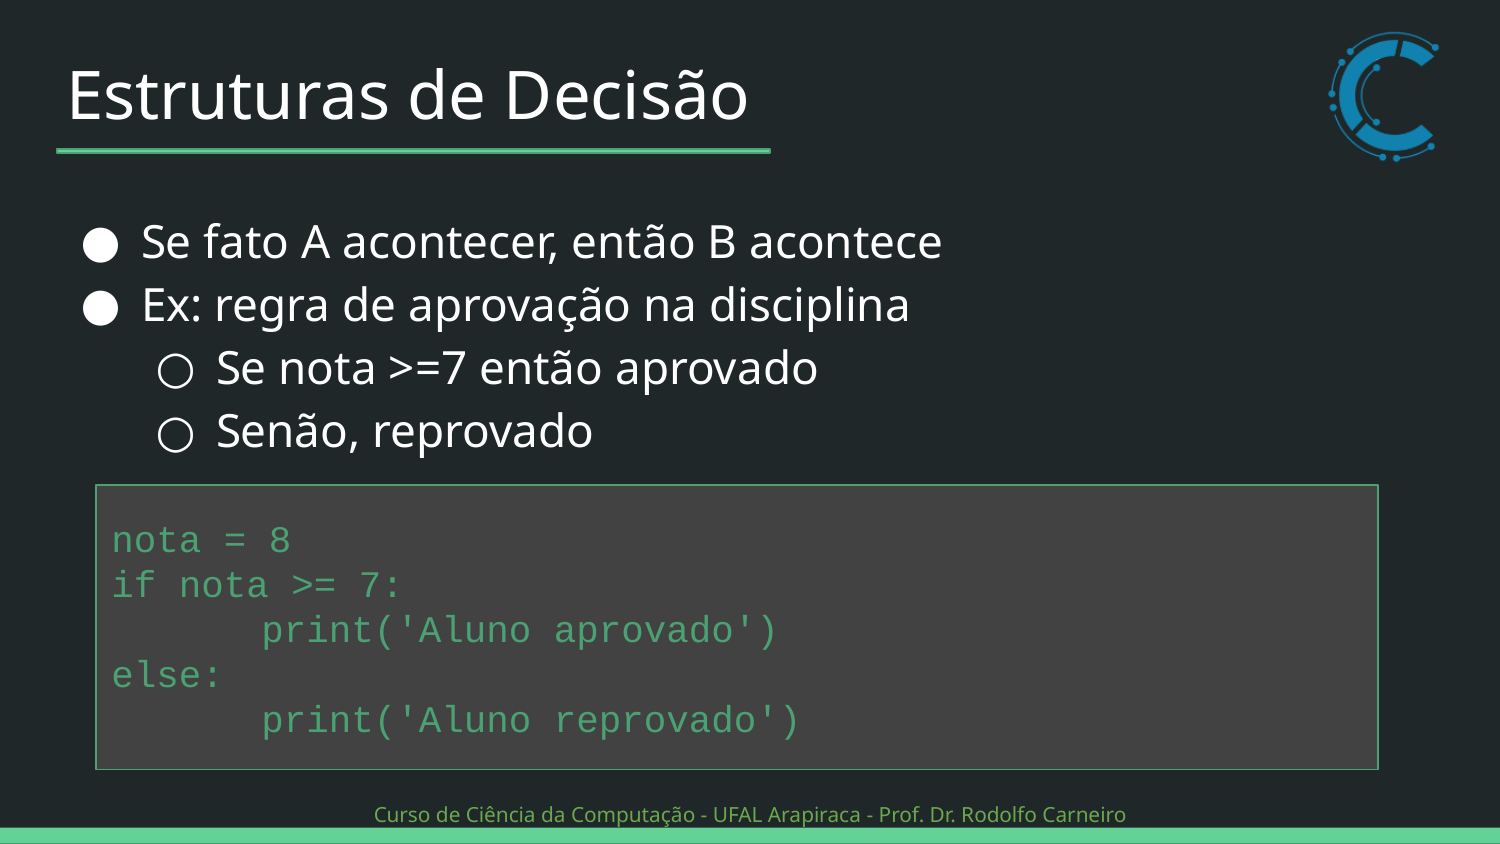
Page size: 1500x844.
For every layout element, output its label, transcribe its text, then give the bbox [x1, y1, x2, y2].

text_box nota = 8 if nota >= 7: print('Aluno aprovado') else: print('Aluno reprovado') [96, 485, 1378, 770]
text_box [57, 148, 770, 154]
text_box Curso de Ciência da Computação - UFAL Arapiraca - Prof. Dr. Rodolfo Carneiro [0, 789, 1500, 840]
list Se fato A acontecer, então B acontece Ex: regra de aprovação na disciplina Se nota >=7 então aprovado Senão, reprovado [51, 189, 1449, 750]
title Estruturas de Decisão [51, 37, 1314, 147]
picture [1319, 25, 1450, 170]
